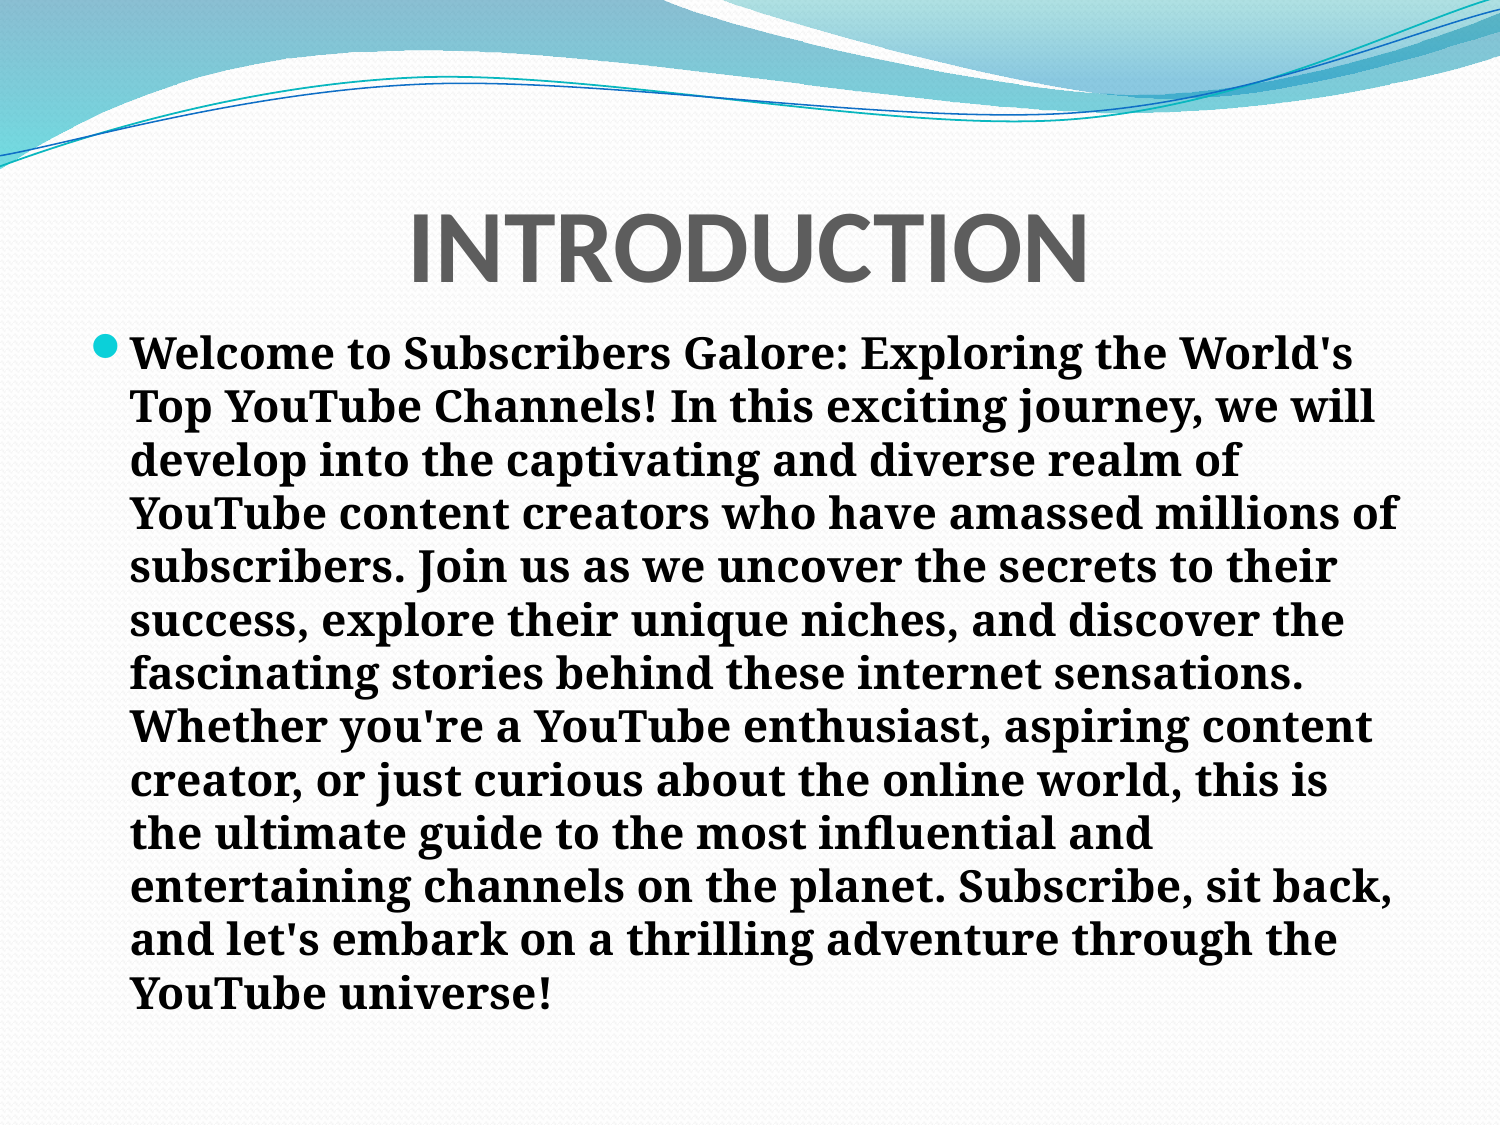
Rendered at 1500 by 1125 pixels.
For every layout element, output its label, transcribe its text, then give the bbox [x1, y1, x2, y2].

title INTRODUCTION [75, 115, 1425, 303]
list Welcome to Subscribers Galore: Exploring the World's Top YouTube Channels! In this exciting journey, we will develop into the captivating and diverse realm of YouTube content creators who have amassed millions of subscribers. Join us as we uncover the secrets to their success, explore their unique niches, and discover the fascinating stories behind these internet sensations. Whether you're a YouTube enthusiast, aspiring content creator, or just curious about the online world, this is the ultimate guide to the most influential and entertaining channels on the planet. Subscribe, sit back, and let's embark on a thrilling adventure through the YouTube universe! [75, 317, 1425, 1038]
